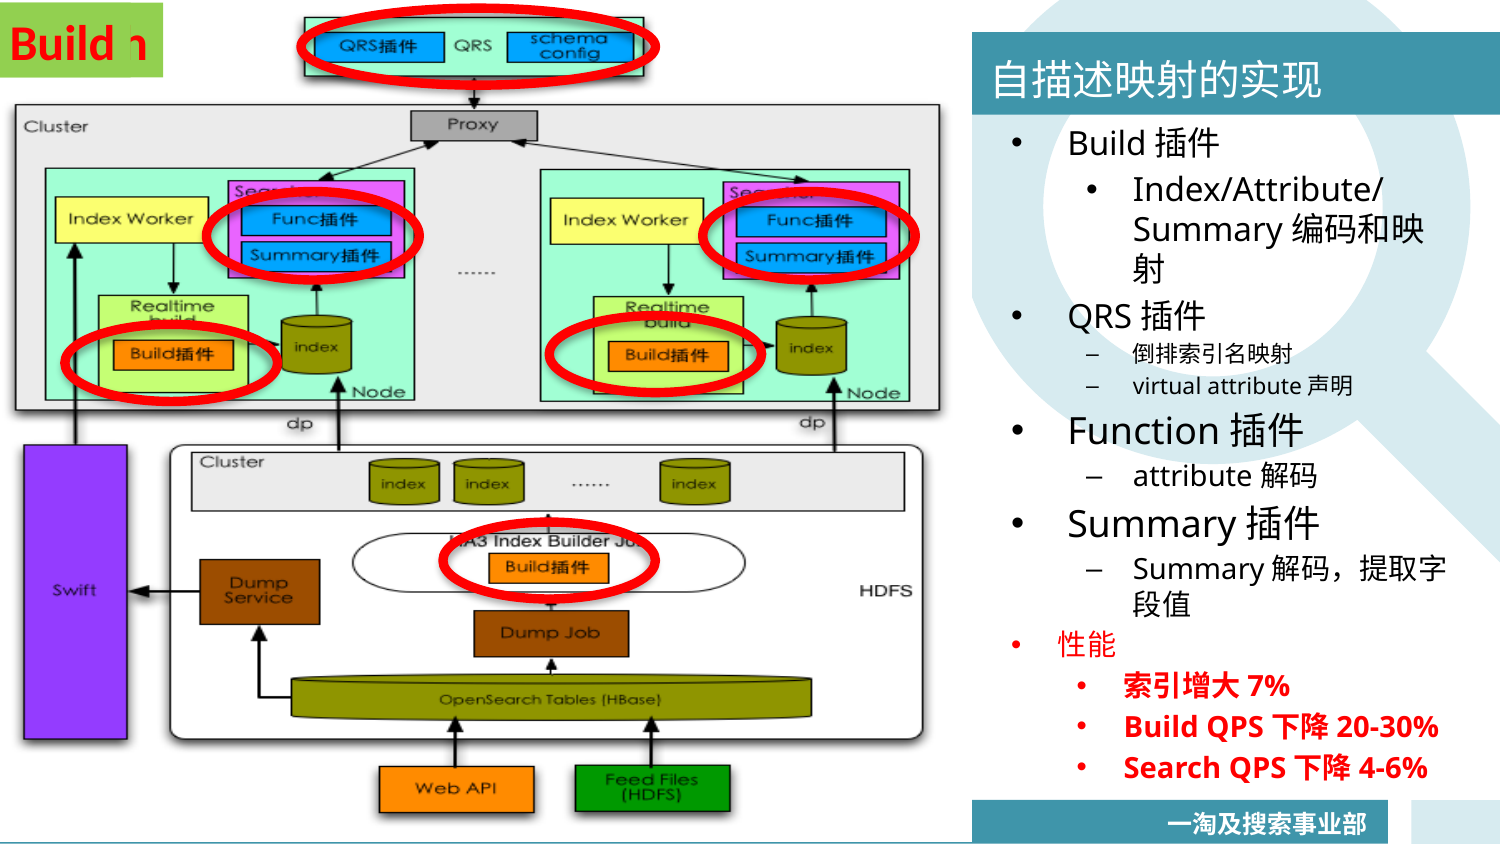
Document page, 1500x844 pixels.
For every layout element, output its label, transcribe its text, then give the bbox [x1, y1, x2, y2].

text_box Build插件 Index/Attribute/Summary编码和映射 QRS插件 倒排索引名映射 virtual attribute声明 Function插件 attribute解码 Summary插件 Summary解码，提取字段值 性能 索引增大7% Build QPS下降20-30% Search QPS下降4-6% [996, 114, 1471, 780]
title 自描述映射的实现 [974, 30, 1500, 127]
picture [0, 0, 972, 842]
